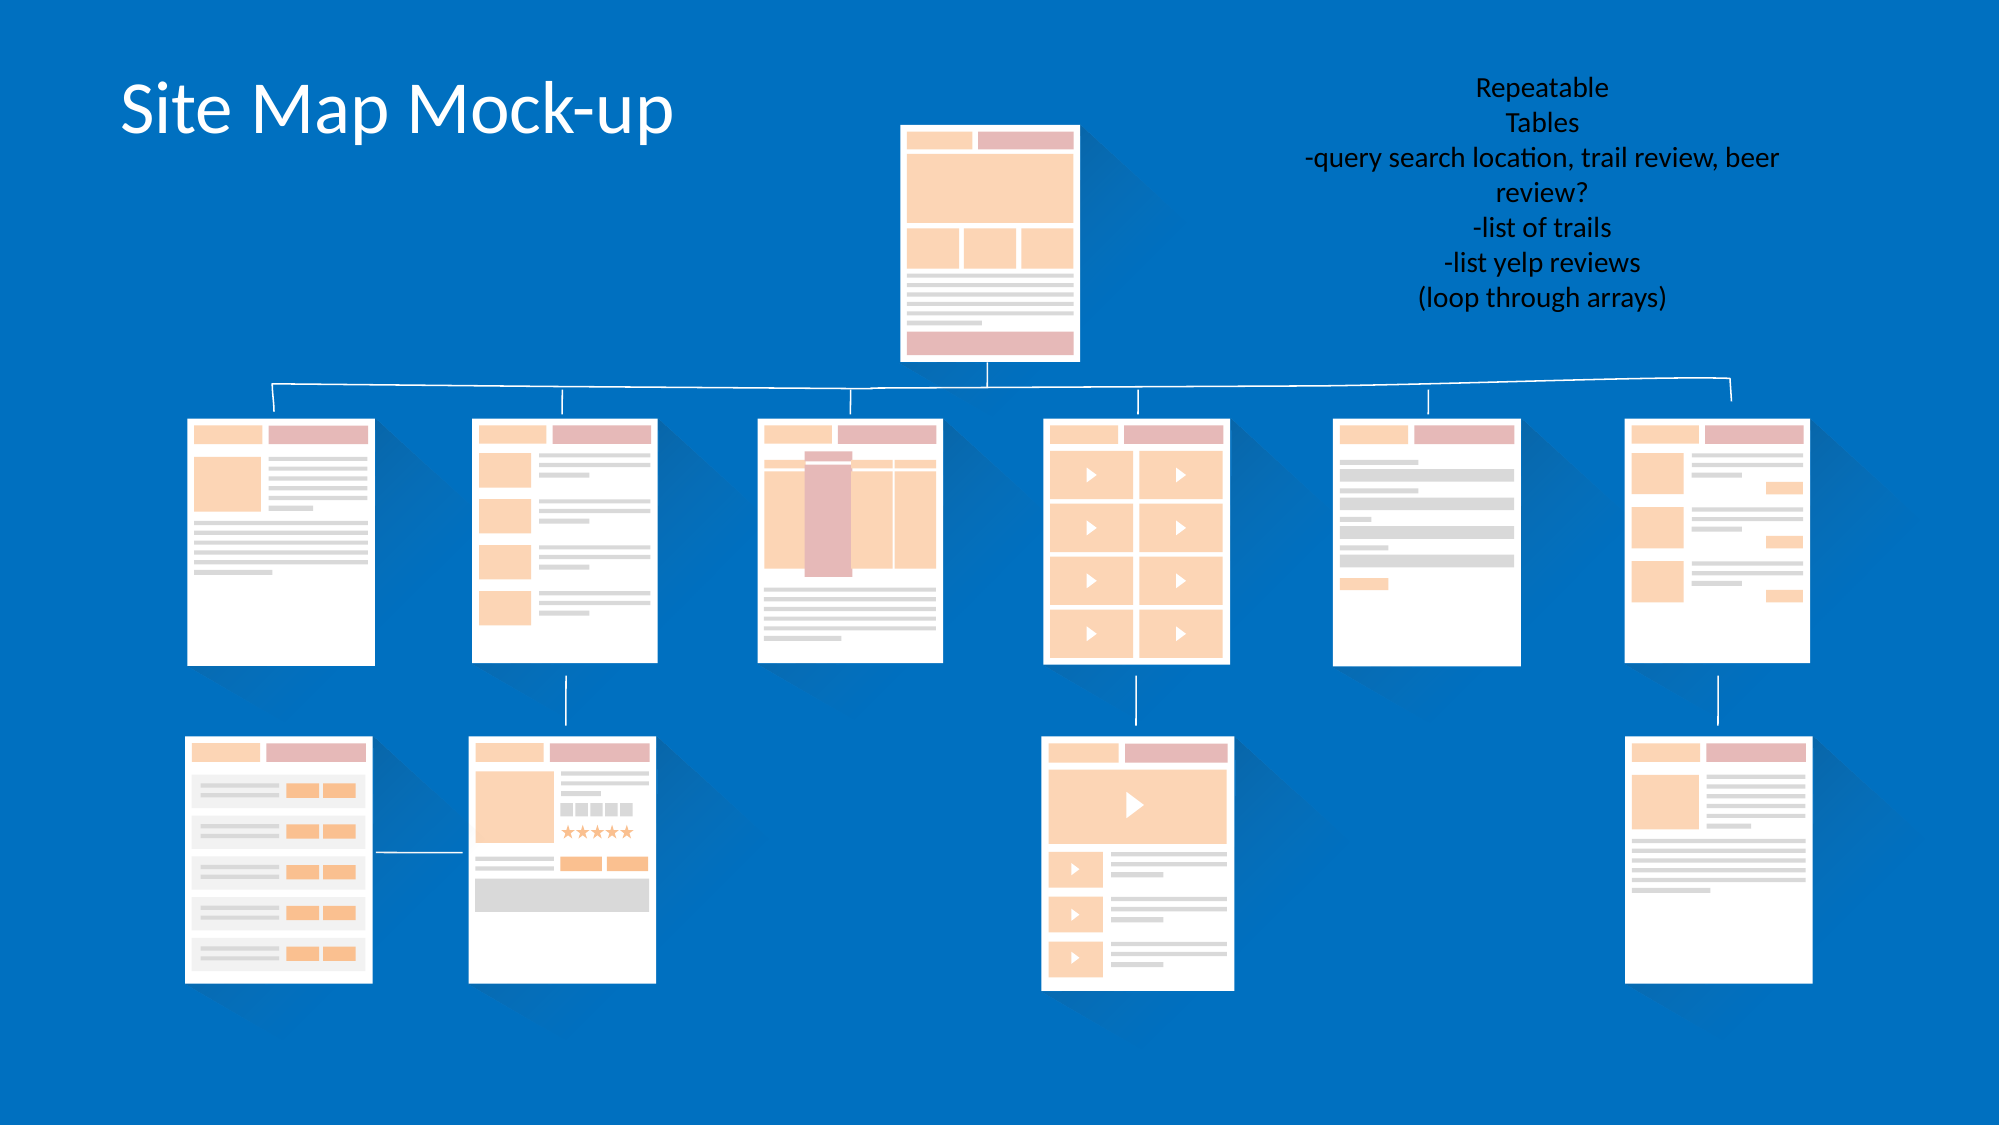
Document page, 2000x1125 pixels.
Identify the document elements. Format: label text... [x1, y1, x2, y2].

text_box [560, 736, 842, 1051]
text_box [471, 418, 755, 729]
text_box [757, 418, 1041, 729]
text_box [186, 418, 469, 733]
title Site Map Mock-up [99, 45, 1900, 162]
text_box [271, 383, 894, 412]
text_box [1332, 418, 1622, 734]
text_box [184, 736, 558, 1051]
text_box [1041, 737, 1425, 1060]
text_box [1624, 418, 1994, 729]
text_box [899, 124, 1257, 416]
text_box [1624, 736, 1998, 1051]
text_box [1261, 377, 1733, 405]
text_box Repeatable Tables -query search location, trail review, beer review? -list of trails -list yelp reviews (loop through arrays) [1282, 61, 1803, 356]
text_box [1043, 418, 1330, 731]
